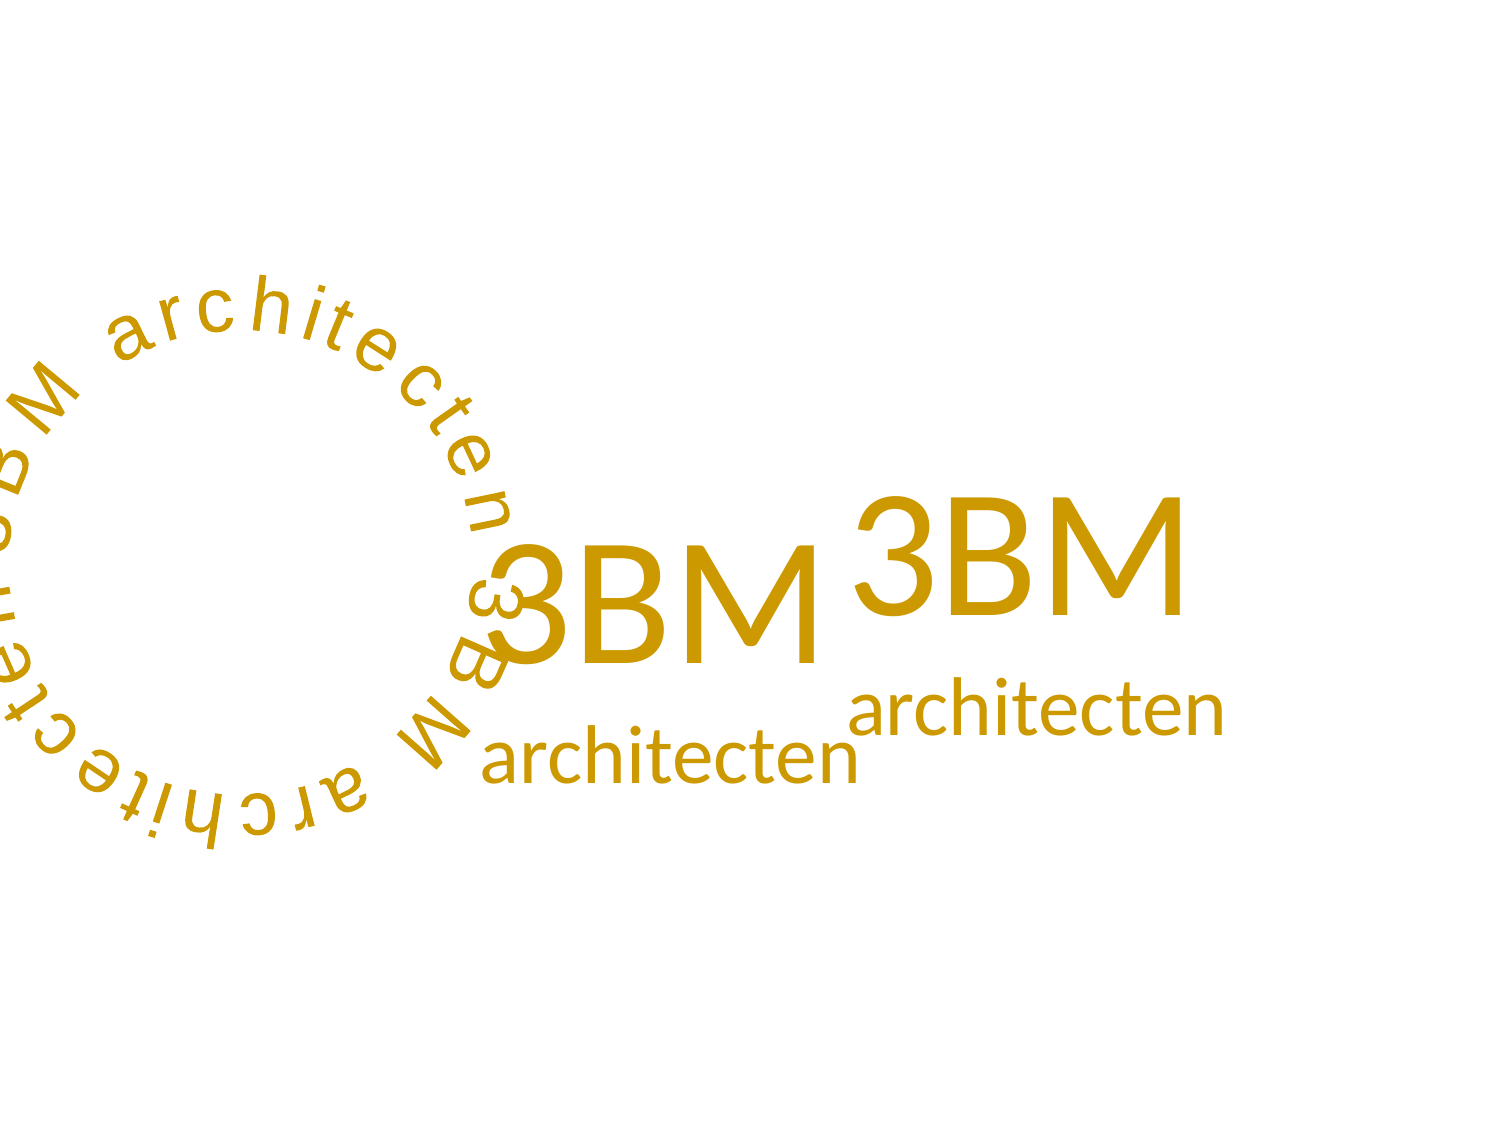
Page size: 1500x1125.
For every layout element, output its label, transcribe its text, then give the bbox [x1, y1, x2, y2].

text_box 3BM architecten [465, 473, 891, 908]
text_box 3BM architecten [831, 424, 1257, 859]
